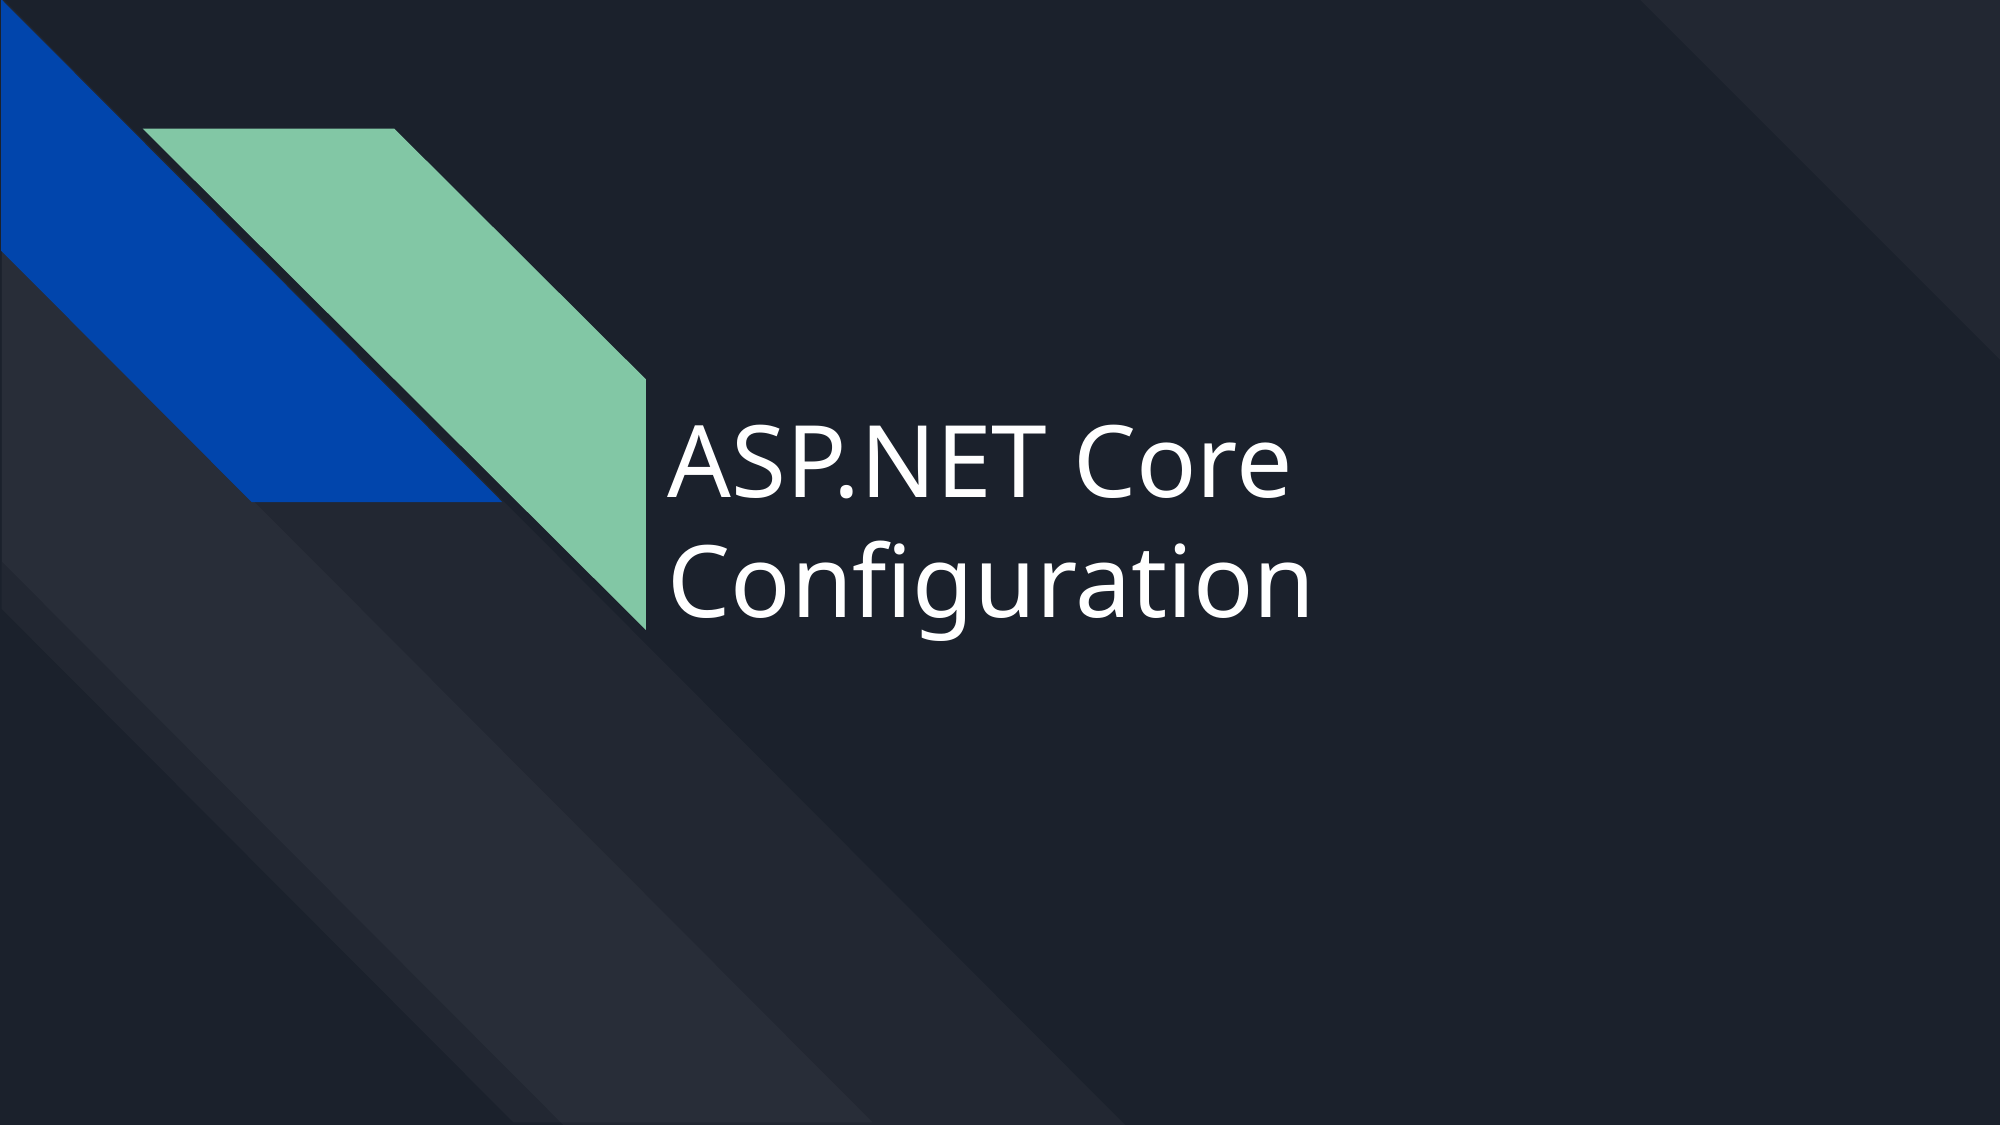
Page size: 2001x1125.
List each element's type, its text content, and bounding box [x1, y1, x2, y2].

title ASP.NET Core Configuration [647, 377, 1957, 663]
